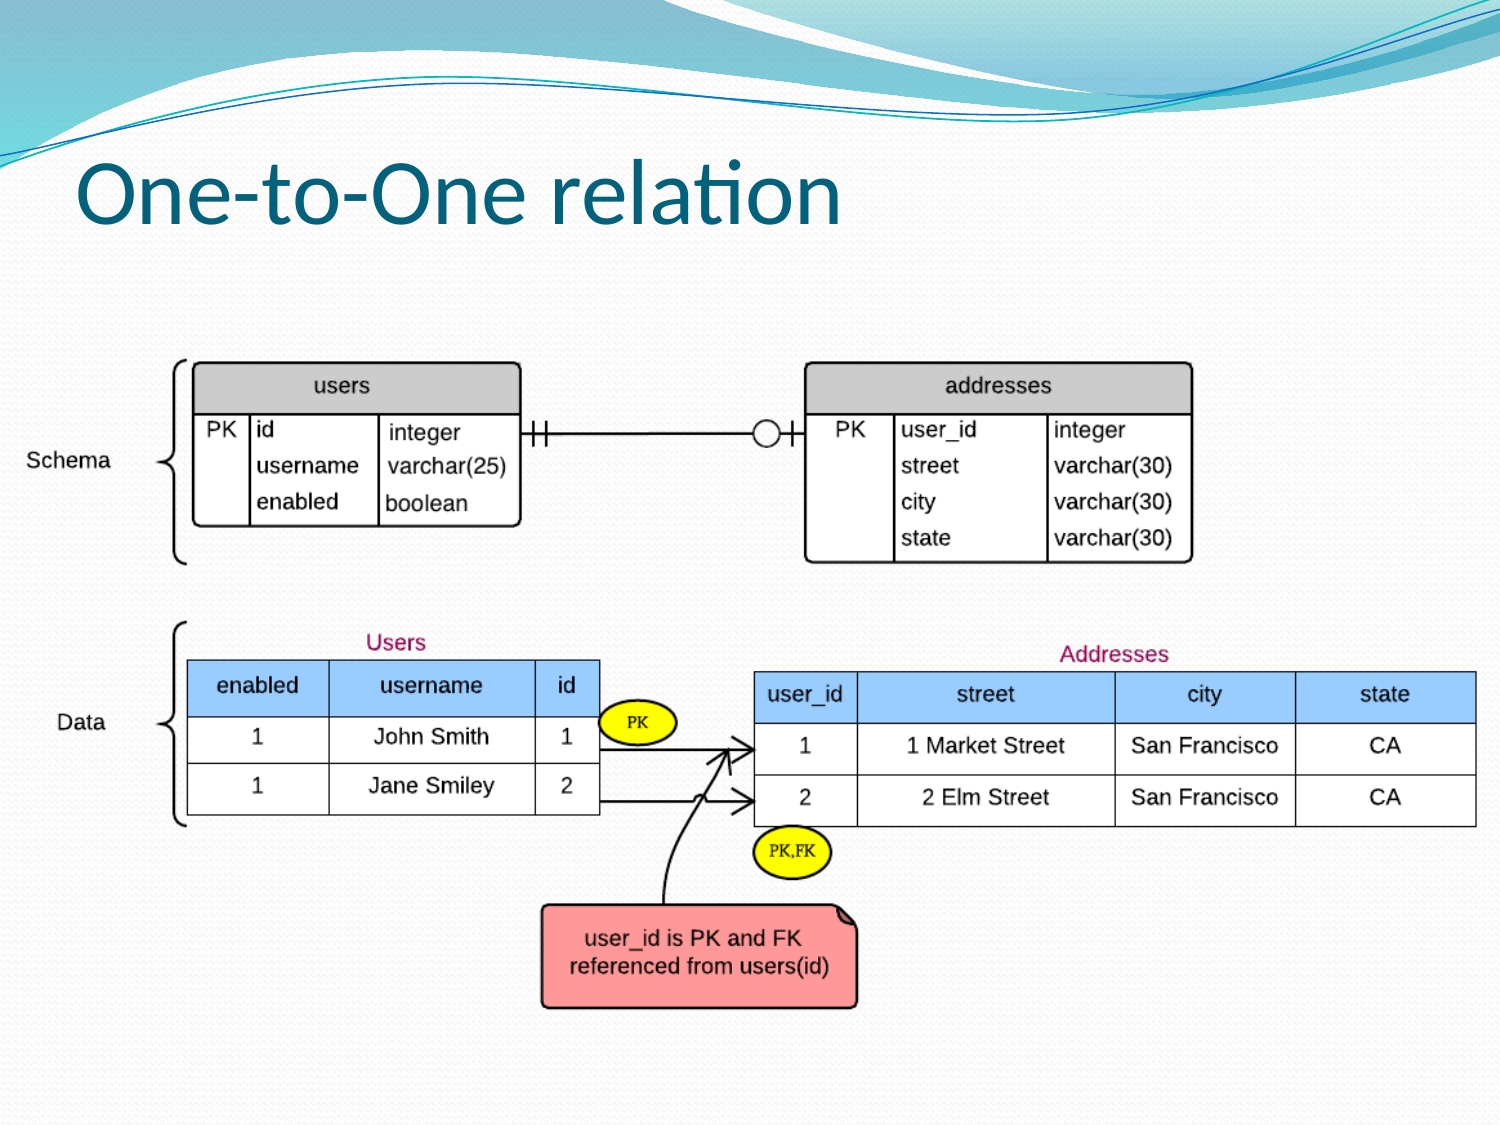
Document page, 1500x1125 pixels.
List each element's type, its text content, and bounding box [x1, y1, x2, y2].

title One-to-One relation [75, 115, 1425, 244]
picture [0, 349, 1500, 1039]
